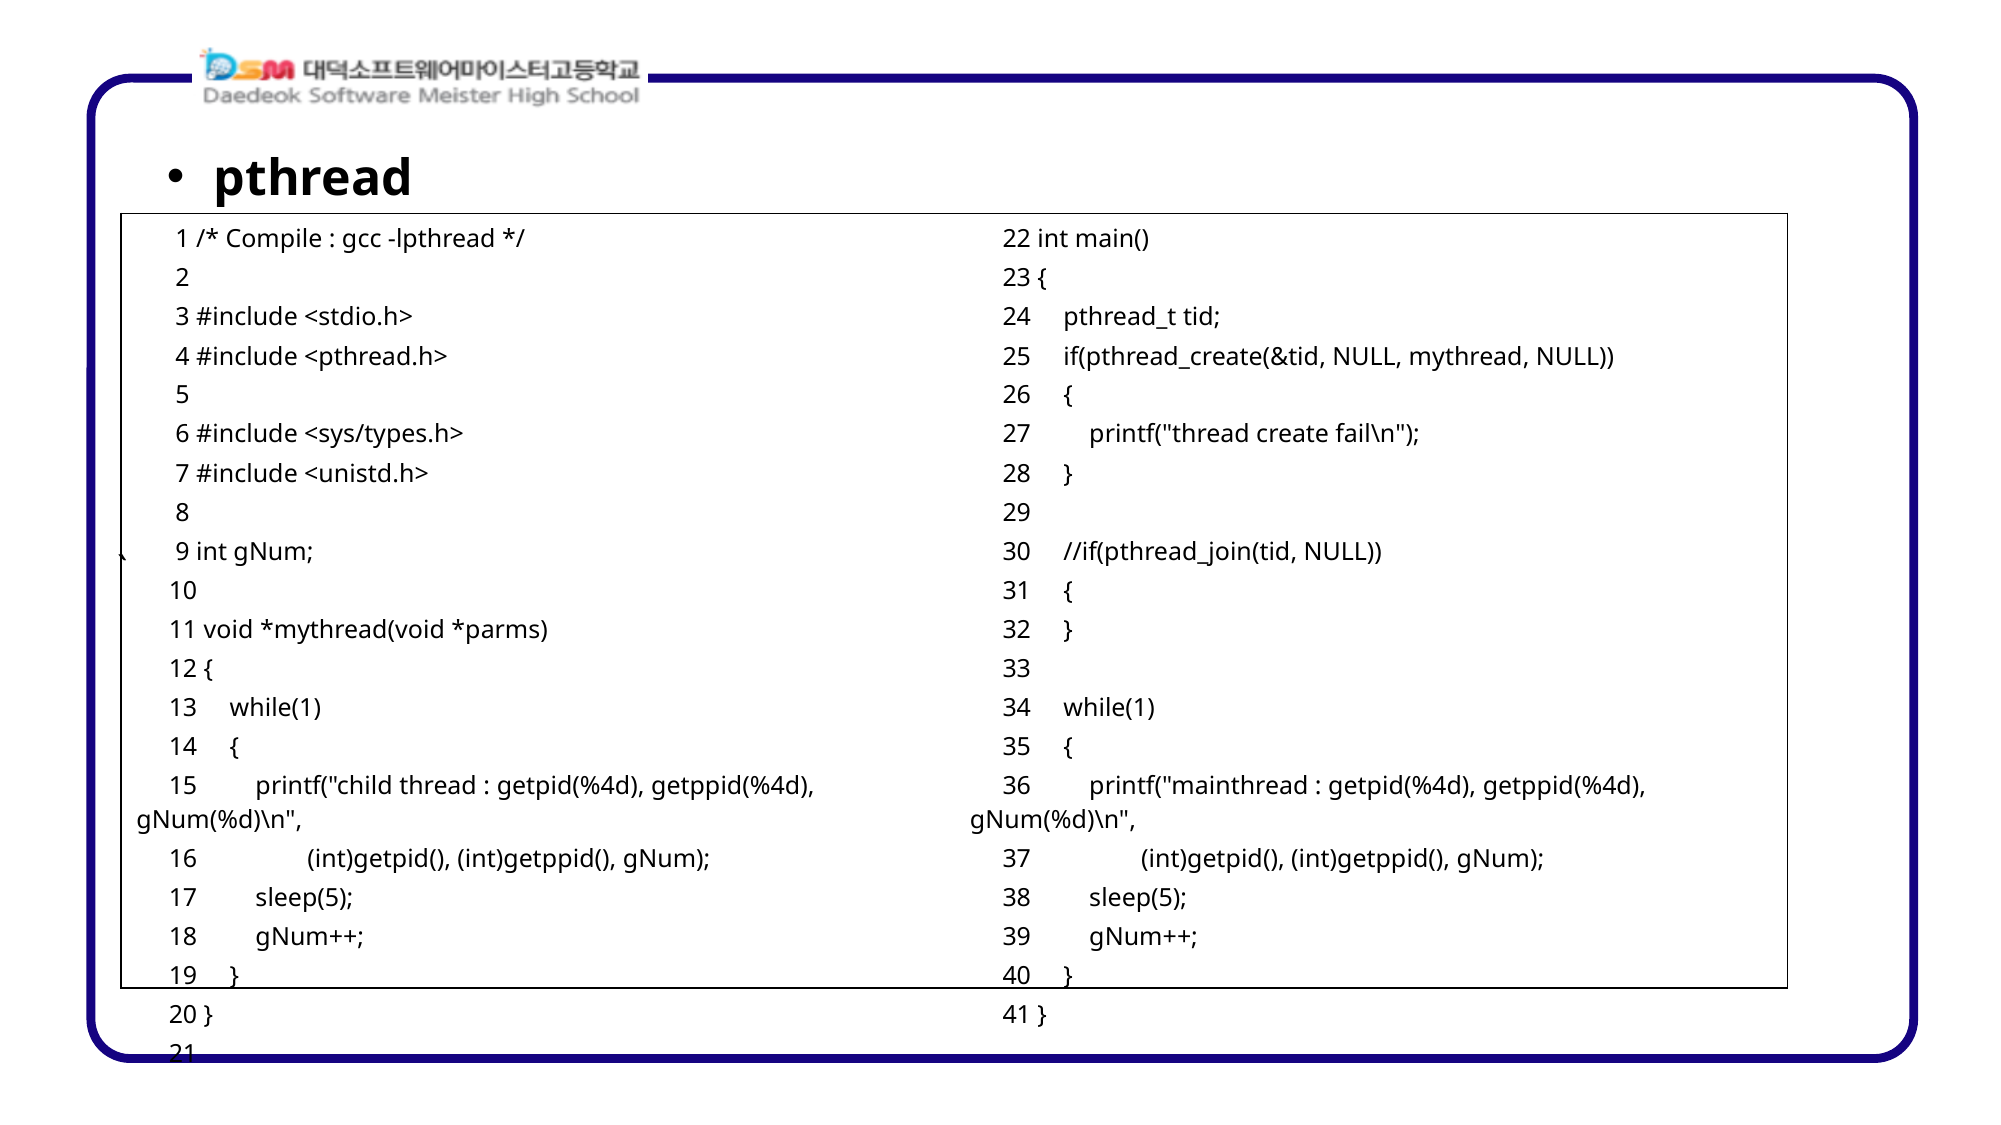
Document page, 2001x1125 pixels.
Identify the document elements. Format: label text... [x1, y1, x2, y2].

table_header 22 int main() 23 { 24 pthread_t tid; 25 if(pthread_create(&tid, NULL, mythread, NULL)) 26 { 27 printf("thread create fail\n"); 28 } 29 30 //if(pthread_join(tid, NULL)) 31 { 32 } 33 34 while(1) 35 { 36 printf("mainthread : getpid(%4d), getppid(%4d), gNum(%d)\n", 37 (int)getpid(), (int)getppid(), gNum); 38 sleep(5); 39 gNum++; 40 } 41 } [955, 214, 1787, 987]
picture [192, 38, 648, 118]
text_box pthread [152, 137, 428, 213]
table_header 1 /* Compile : gcc -lpthread */ 2 3 #include <stdio.h> 4 #include <pthread.h> 5 6 #include <sys/types.h> 7 #include <unistd.h> 8 9 int gNum; 10 11 void *mythread(void *parms) 12 { 13 while(1) 14 { 15 printf("child thread : getpid(%4d), getppid(%4d), gNum(%d)\n", 16 (int)getpid(), (int)getppid(), gNum); 17 sleep(5); 18 gNum++; 19 } 20 } 21 [122, 214, 955, 987]
